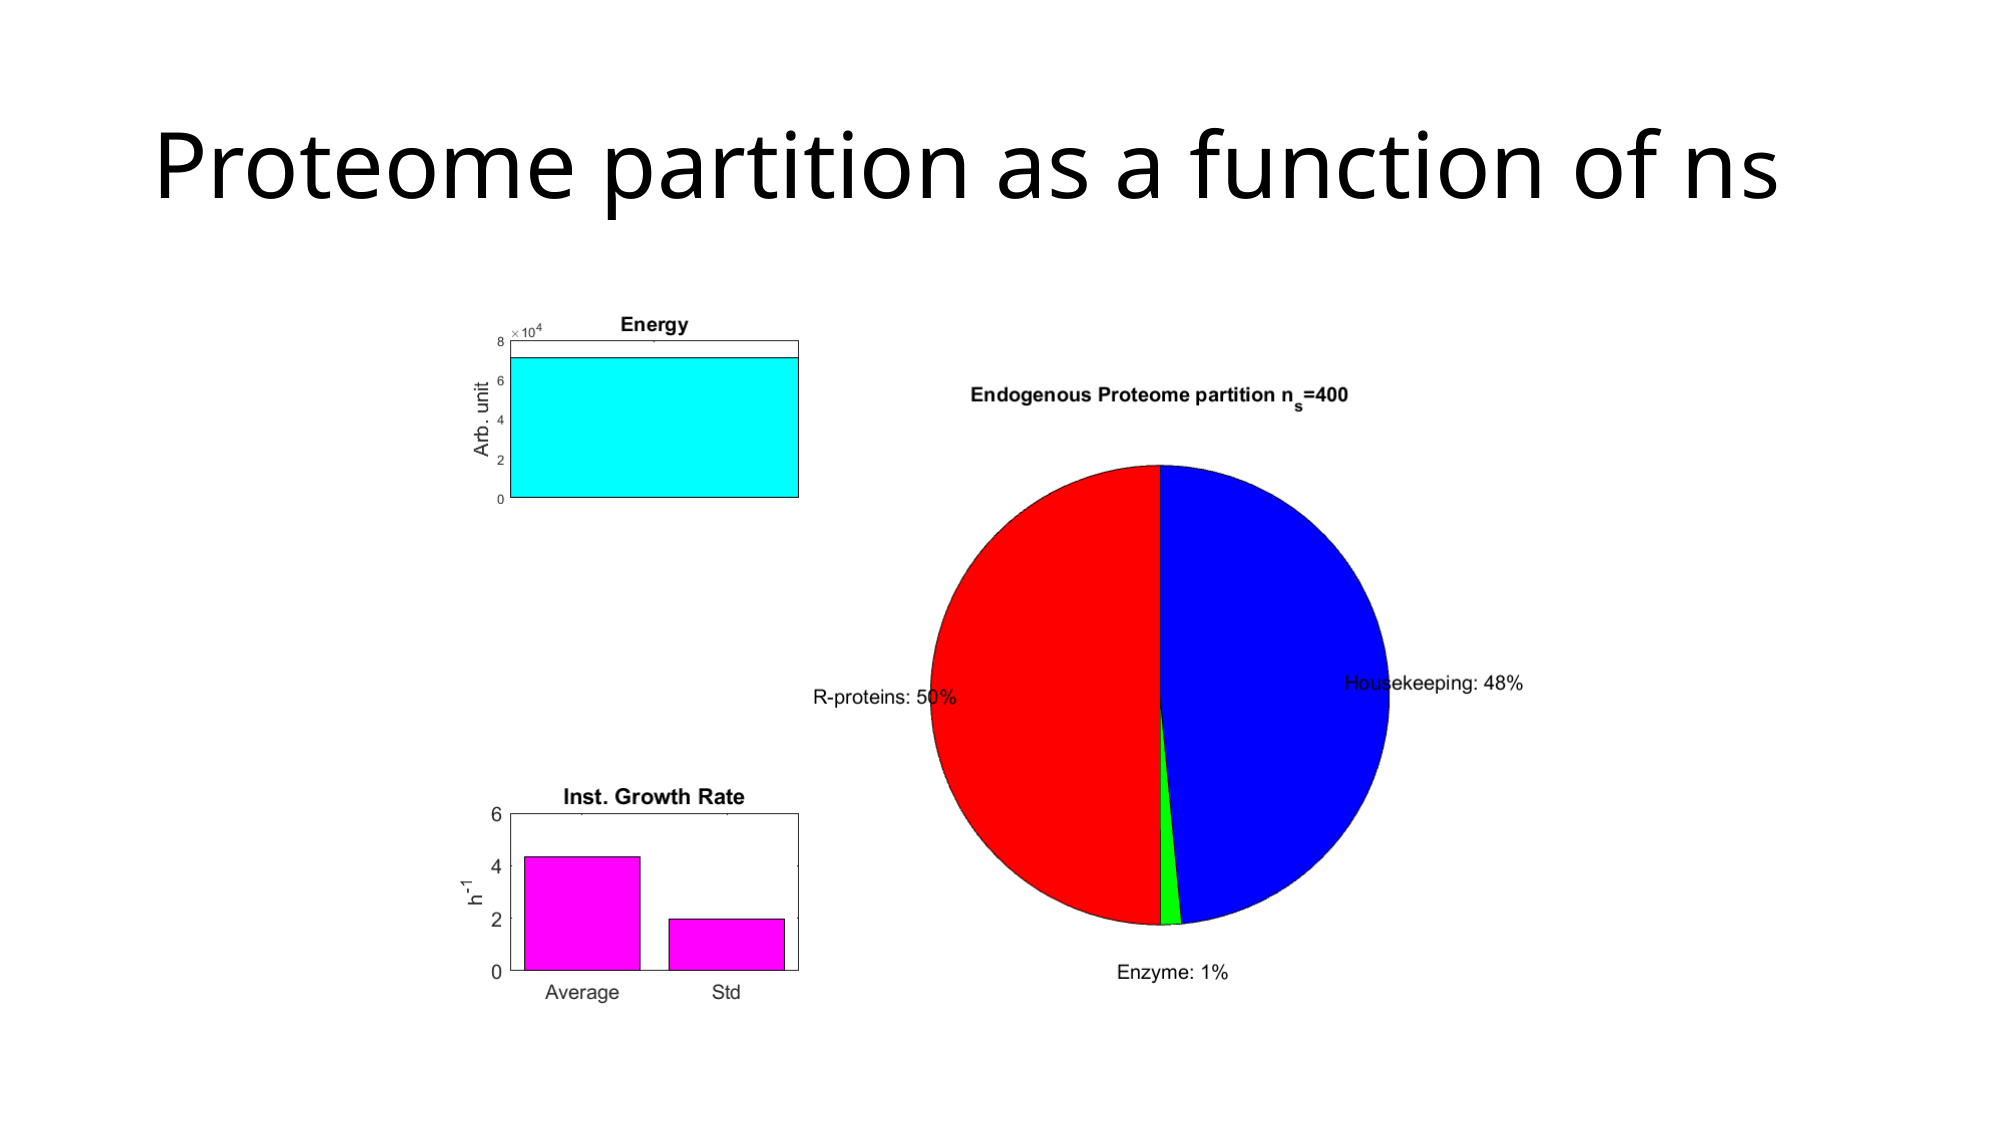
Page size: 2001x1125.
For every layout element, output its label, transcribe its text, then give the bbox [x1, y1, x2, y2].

title Proteome partition as a function of ns [137, 59, 1863, 278]
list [456, 299, 1544, 1014]
